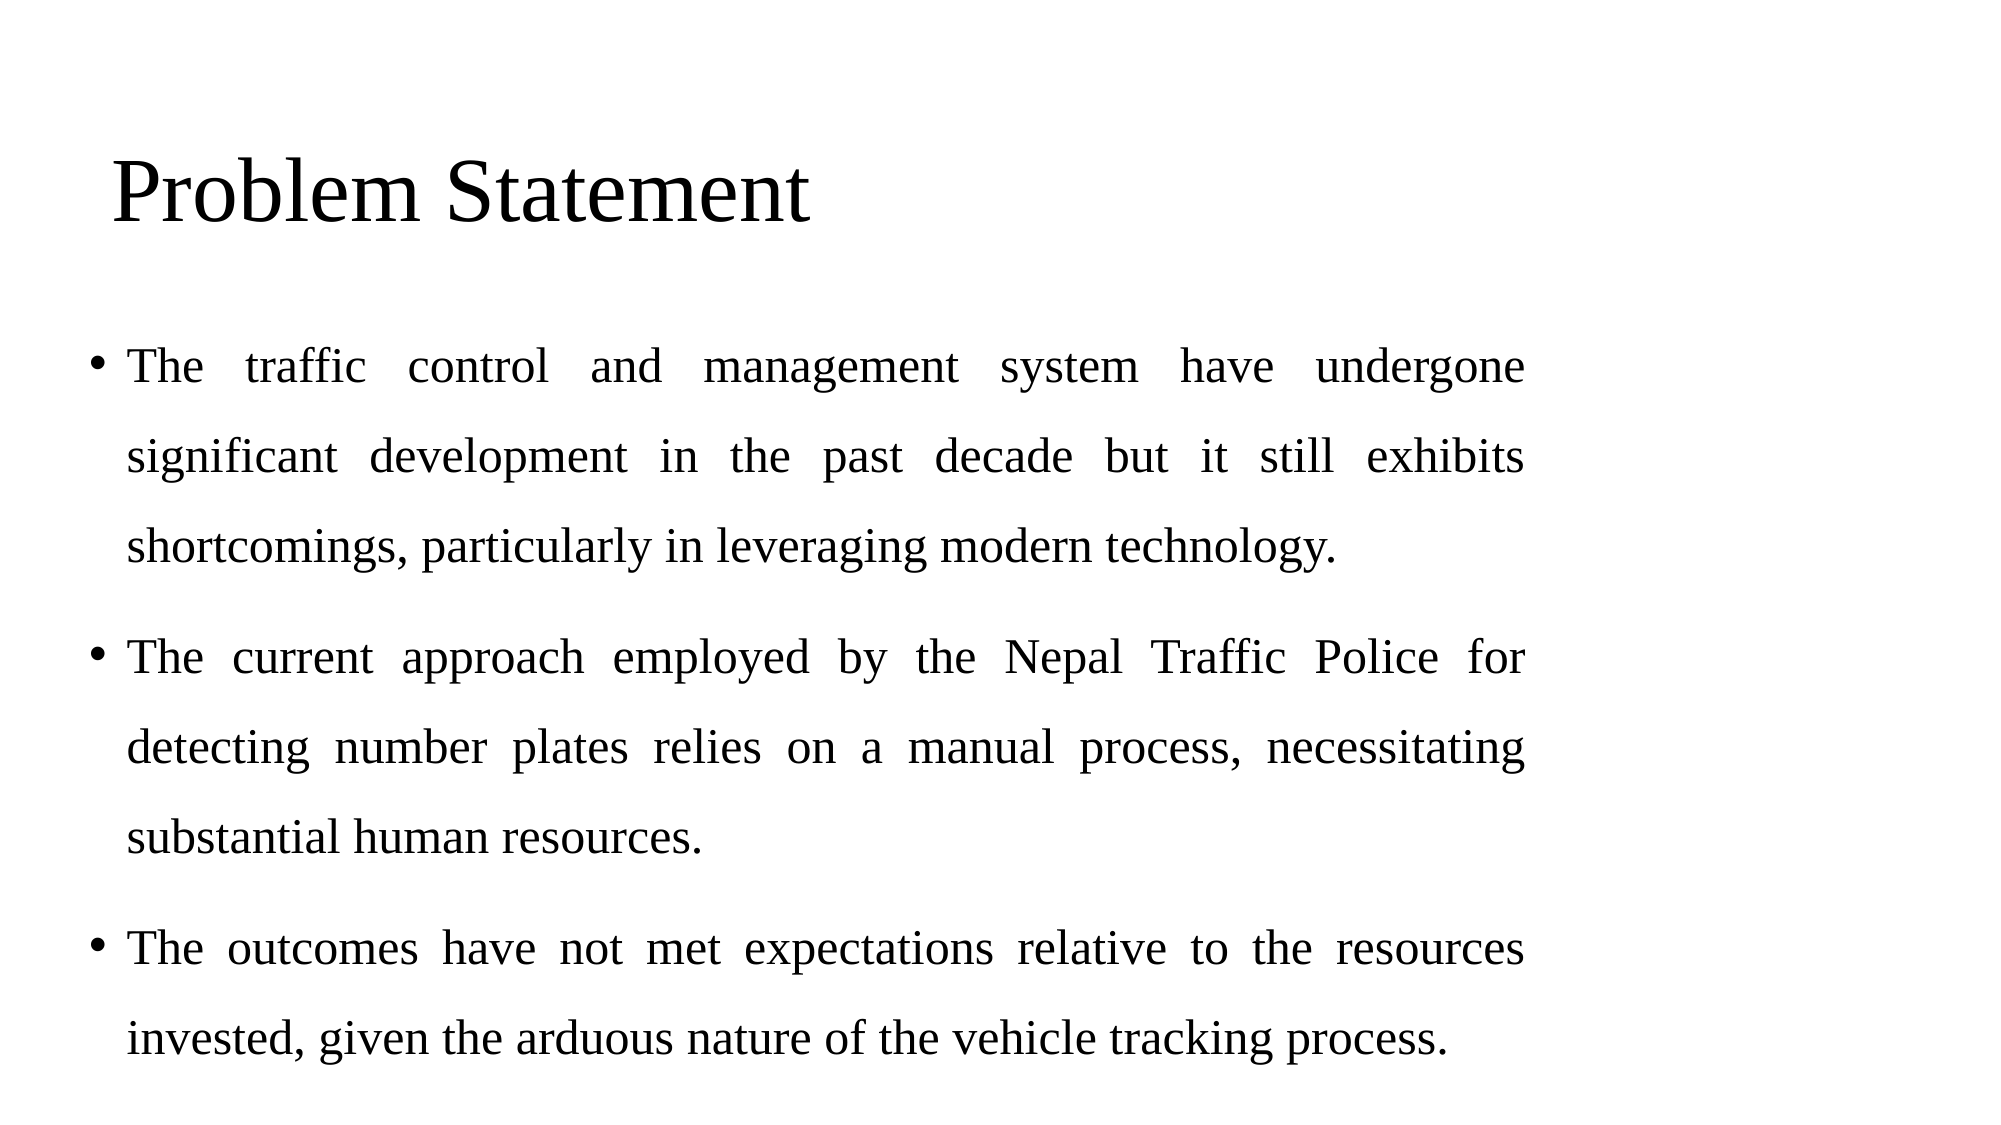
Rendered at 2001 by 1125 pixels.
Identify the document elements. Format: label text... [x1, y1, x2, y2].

list The traffic control and management system have undergone significant development in the past decade but it still exhibits shortcomings, particularly in leveraging modern technology. The current approach employed by the Nepal Traffic Police for detecting number plates relies on a manual process, necessitating substantial human resources. The outcomes have not met expectations relative to the resources invested, given the arduous nature of the vehicle tracking process. [74, 294, 1542, 1094]
title Problem Statement [95, 105, 1632, 279]
